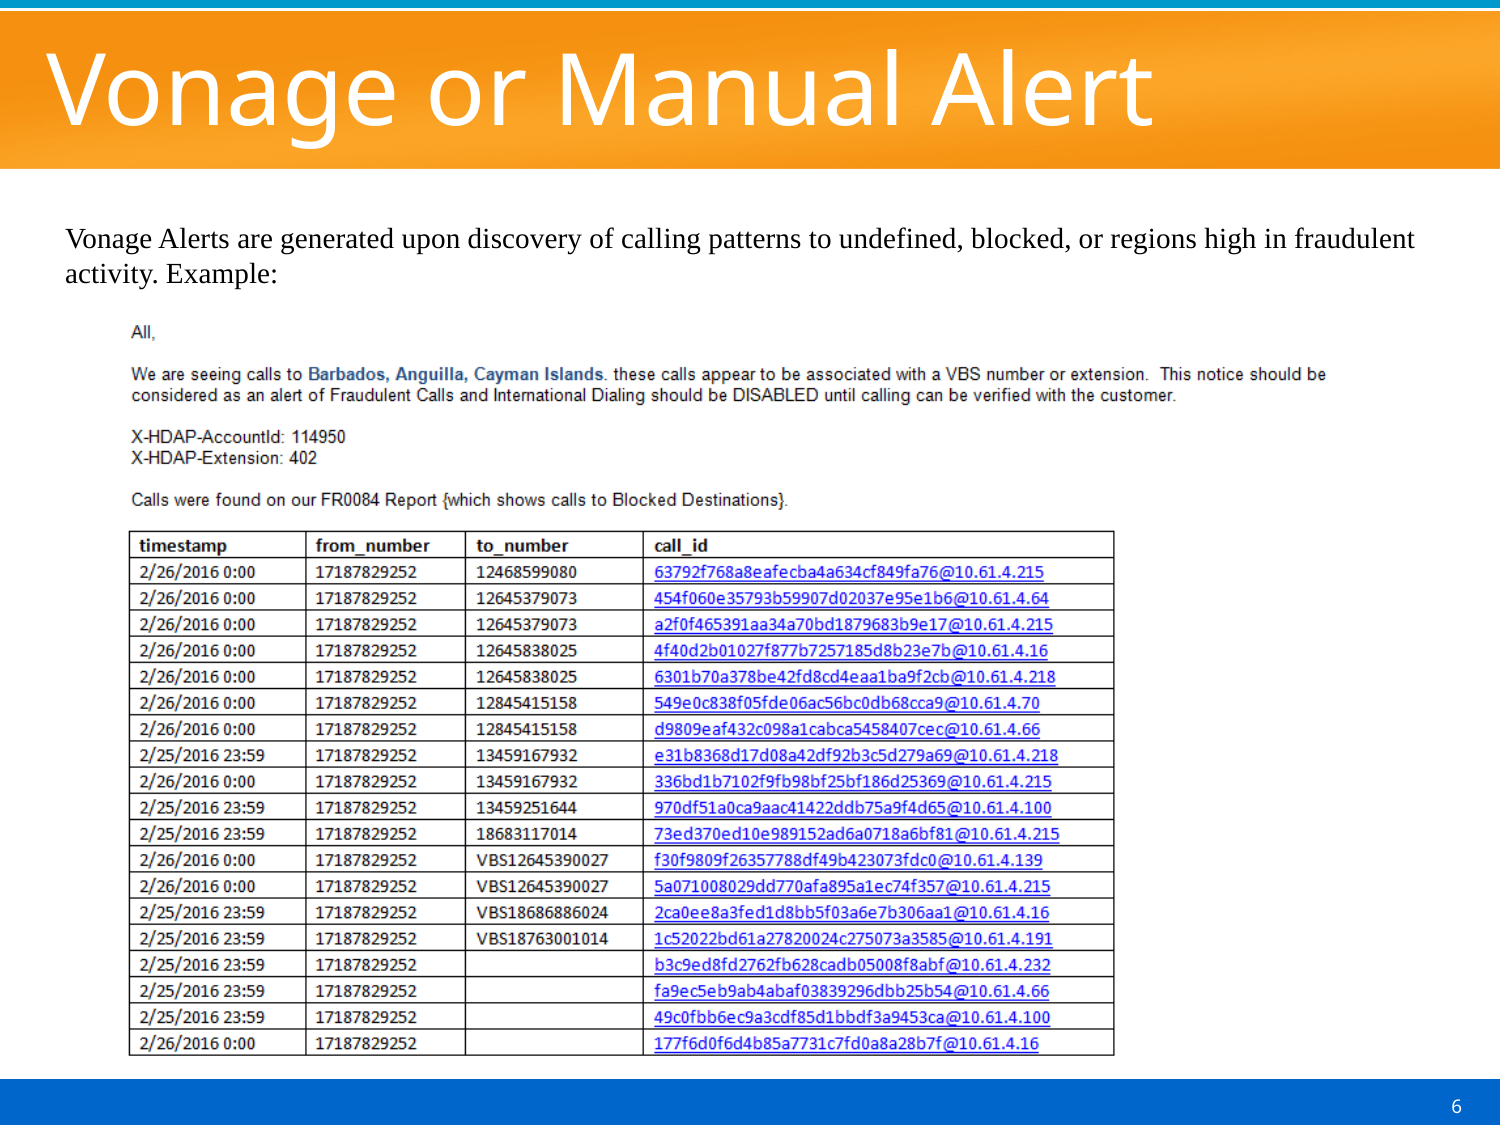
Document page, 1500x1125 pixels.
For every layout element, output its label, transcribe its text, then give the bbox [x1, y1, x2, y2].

title Vonage or Manual Alert [45, 47, 1496, 124]
slide_number 6 [1451, 1092, 1500, 1122]
picture [0, 9, 1500, 168]
list Vonage Alerts are generated upon discovery of calling patterns to undefined, blocked, or regions high in fraudulent activity. Example: [57, 211, 1443, 326]
picture [124, 324, 1351, 1074]
